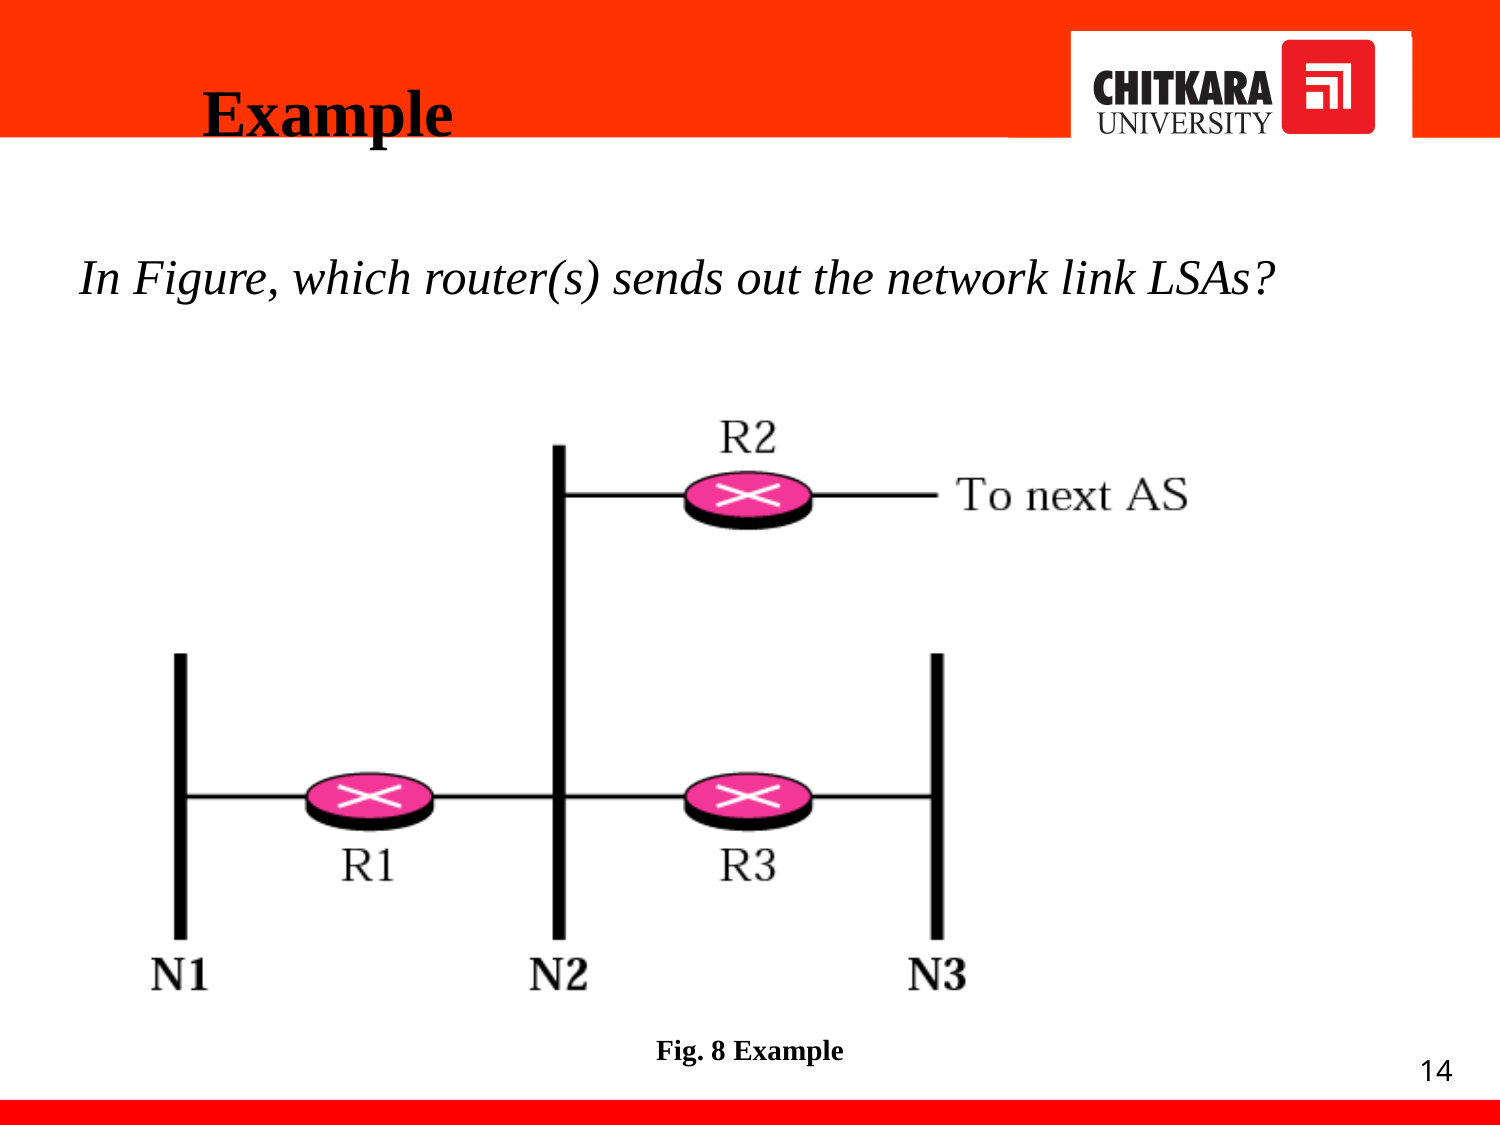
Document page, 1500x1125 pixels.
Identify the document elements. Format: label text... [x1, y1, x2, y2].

picture [1074, 37, 1390, 138]
picture [149, 412, 1191, 1003]
slide_number 14 [1155, 1024, 1468, 1100]
text_box Fig. 8 Example [374, 1024, 1125, 1109]
text_box Example [187, 62, 550, 158]
text_box In Figure, which router(s) sends out the network link LSAs? [64, 237, 1402, 313]
